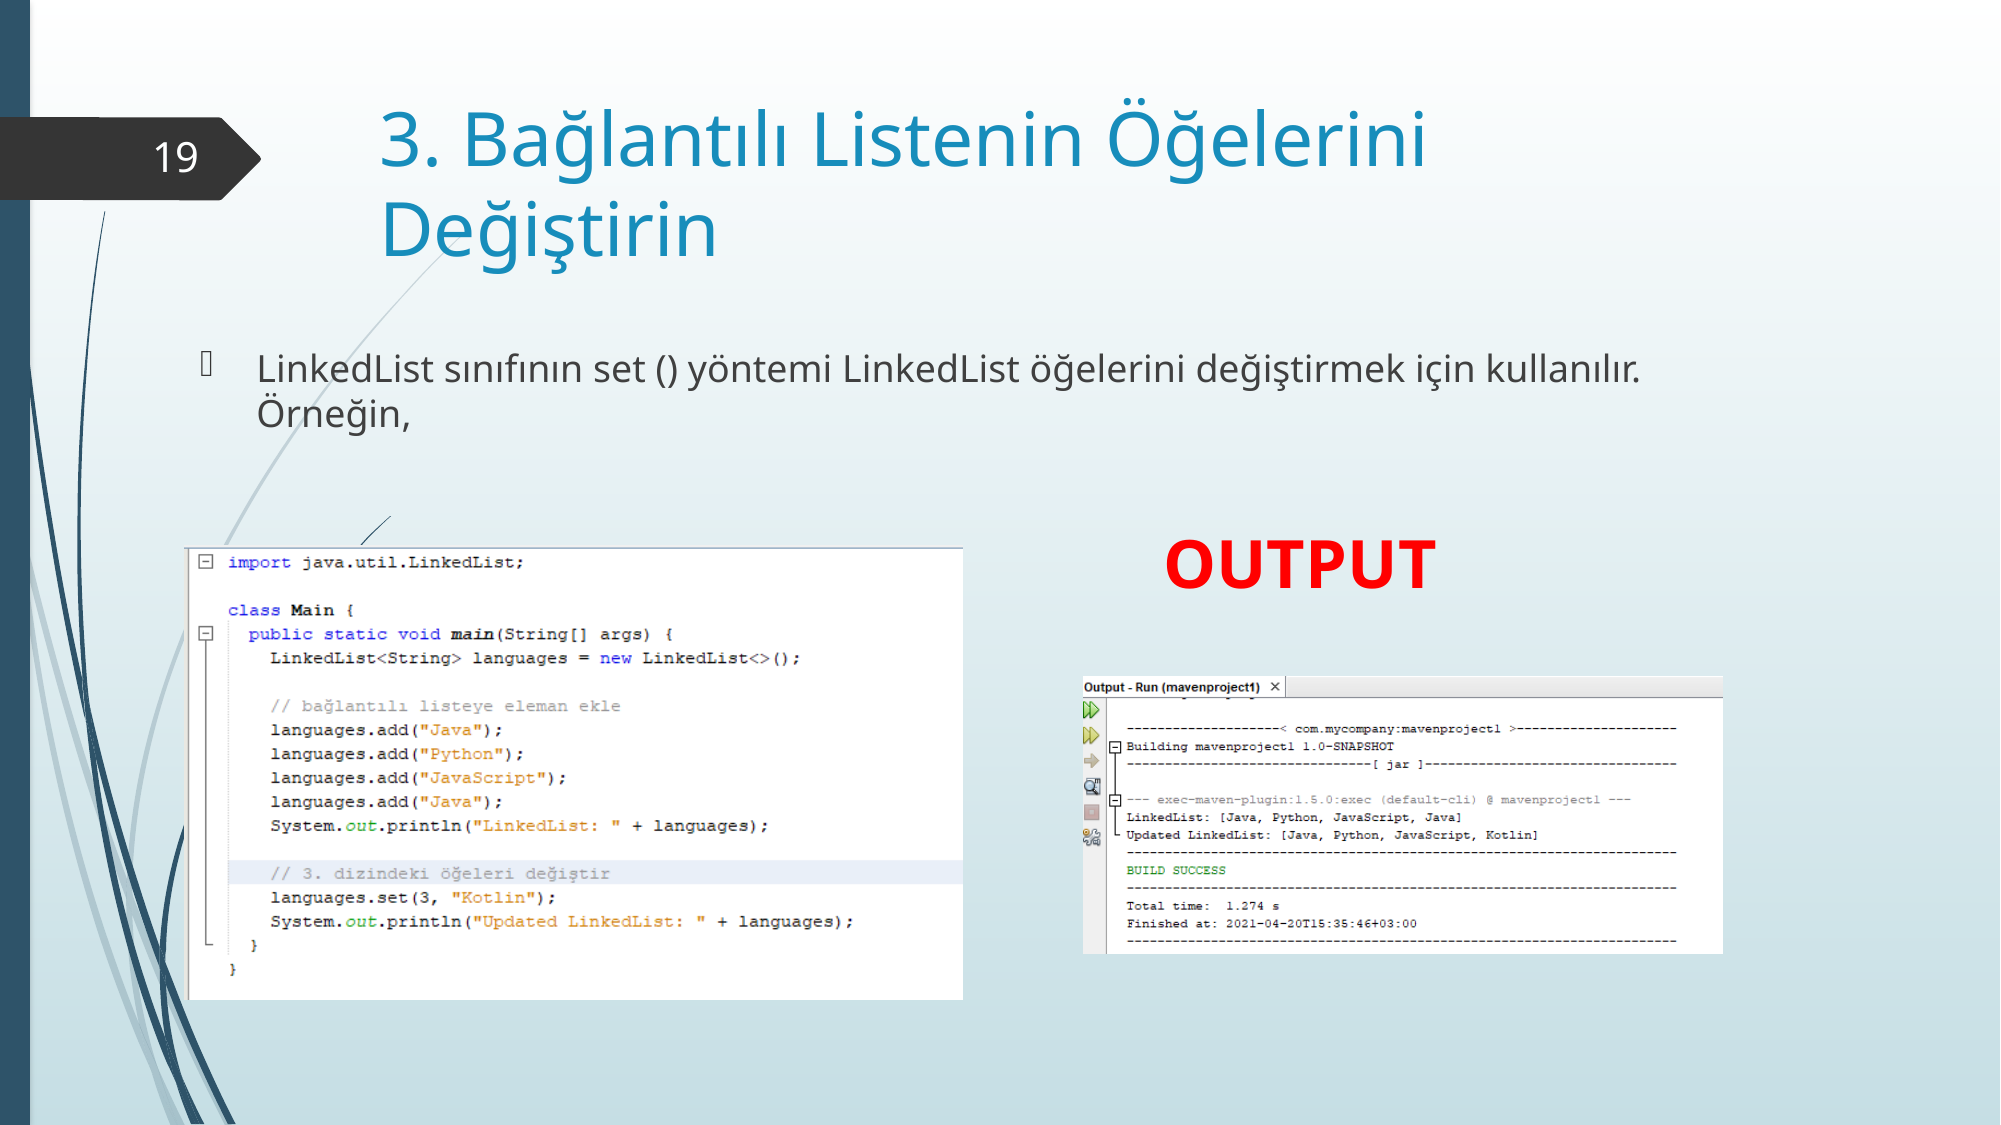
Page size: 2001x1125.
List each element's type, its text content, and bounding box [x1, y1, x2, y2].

list LinkedList sınıfının set () yöntemi LinkedList öğelerini değiştirmek için kullanılır. Örneğin, OUTPUT [185, 271, 1792, 967]
picture [1083, 676, 1724, 954]
title 3. Bağlantılı Listenin Öğelerini Değiştirin [364, 83, 1723, 271]
picture [184, 545, 963, 1001]
slide_number 19 [87, 129, 216, 190]
